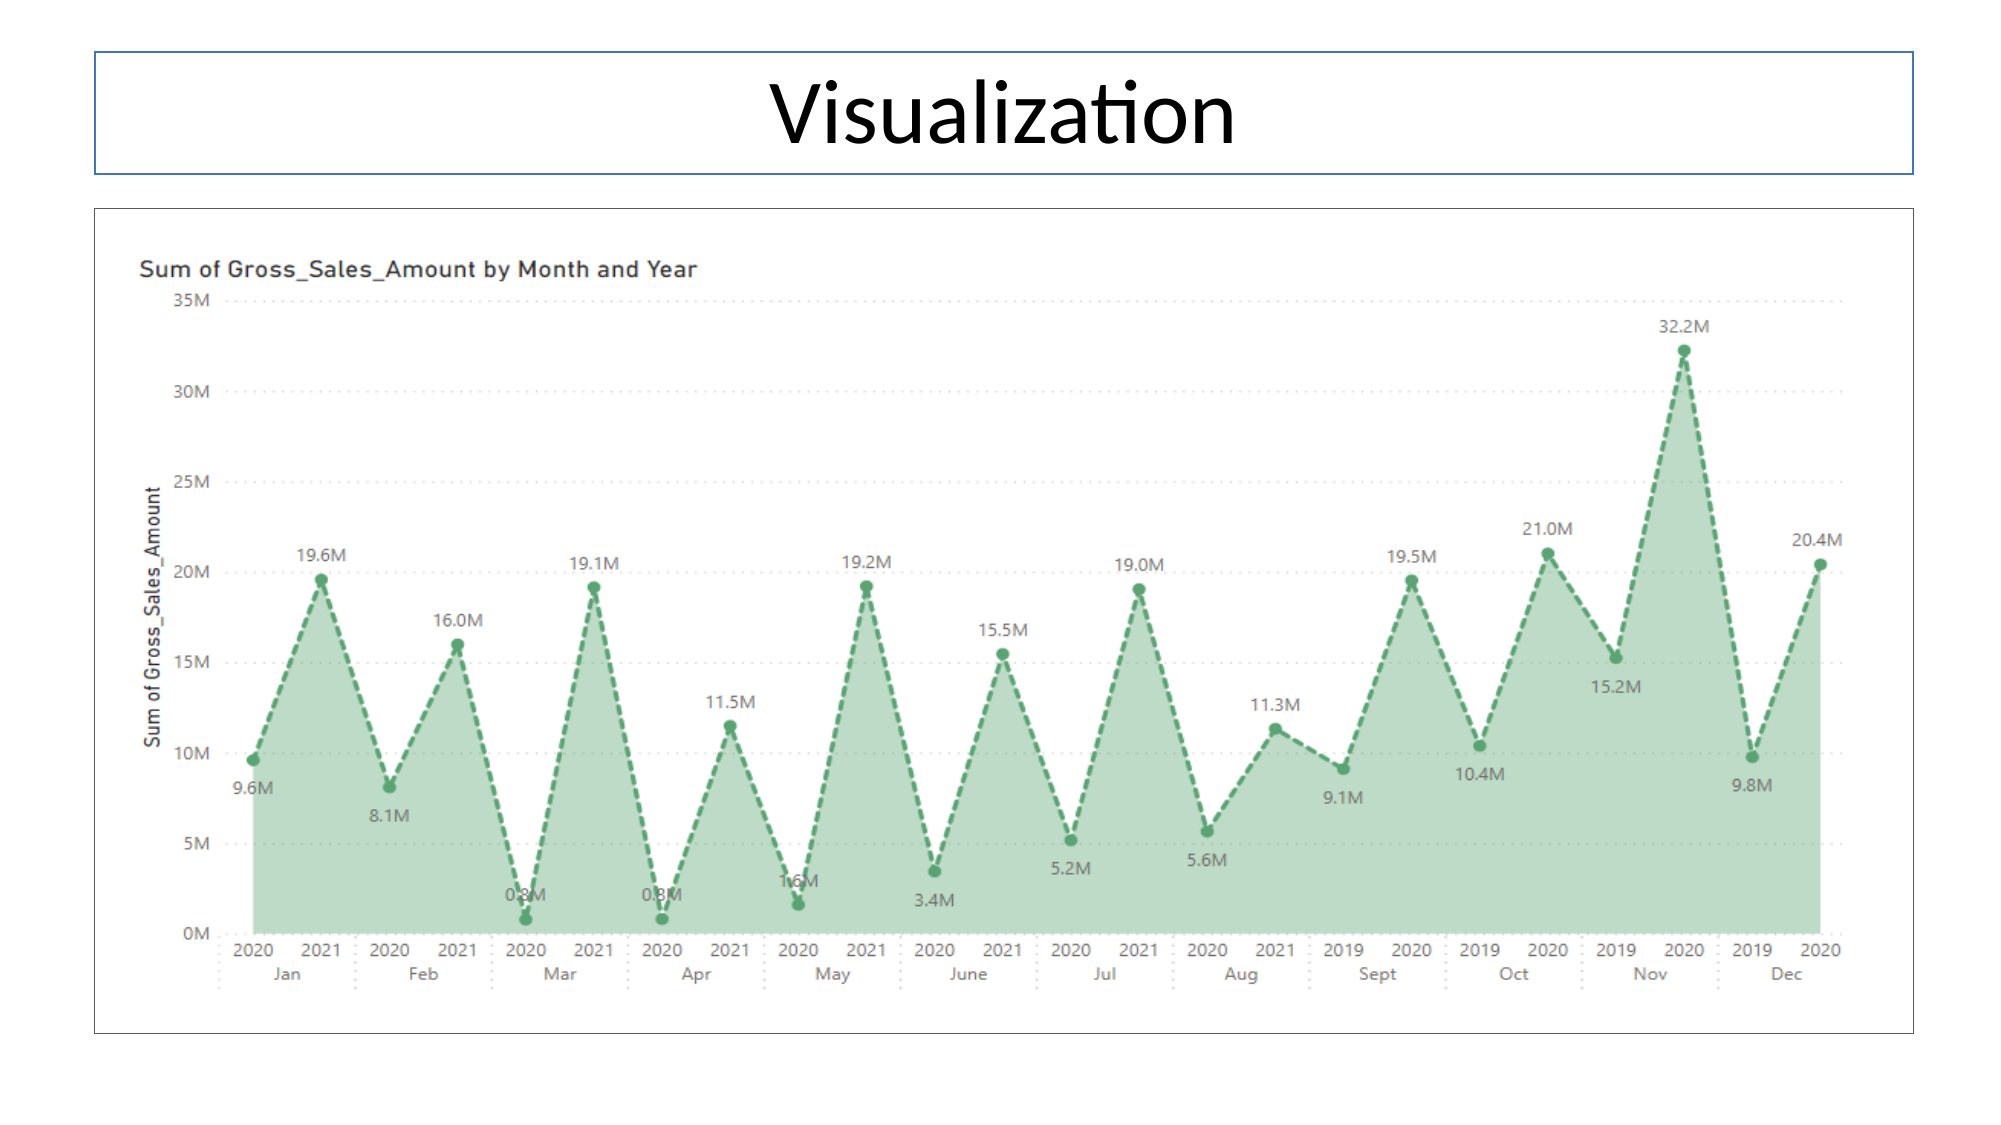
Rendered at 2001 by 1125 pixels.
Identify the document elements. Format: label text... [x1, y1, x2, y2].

title Visualization [94, 51, 1914, 175]
picture [94, 208, 1914, 1034]
